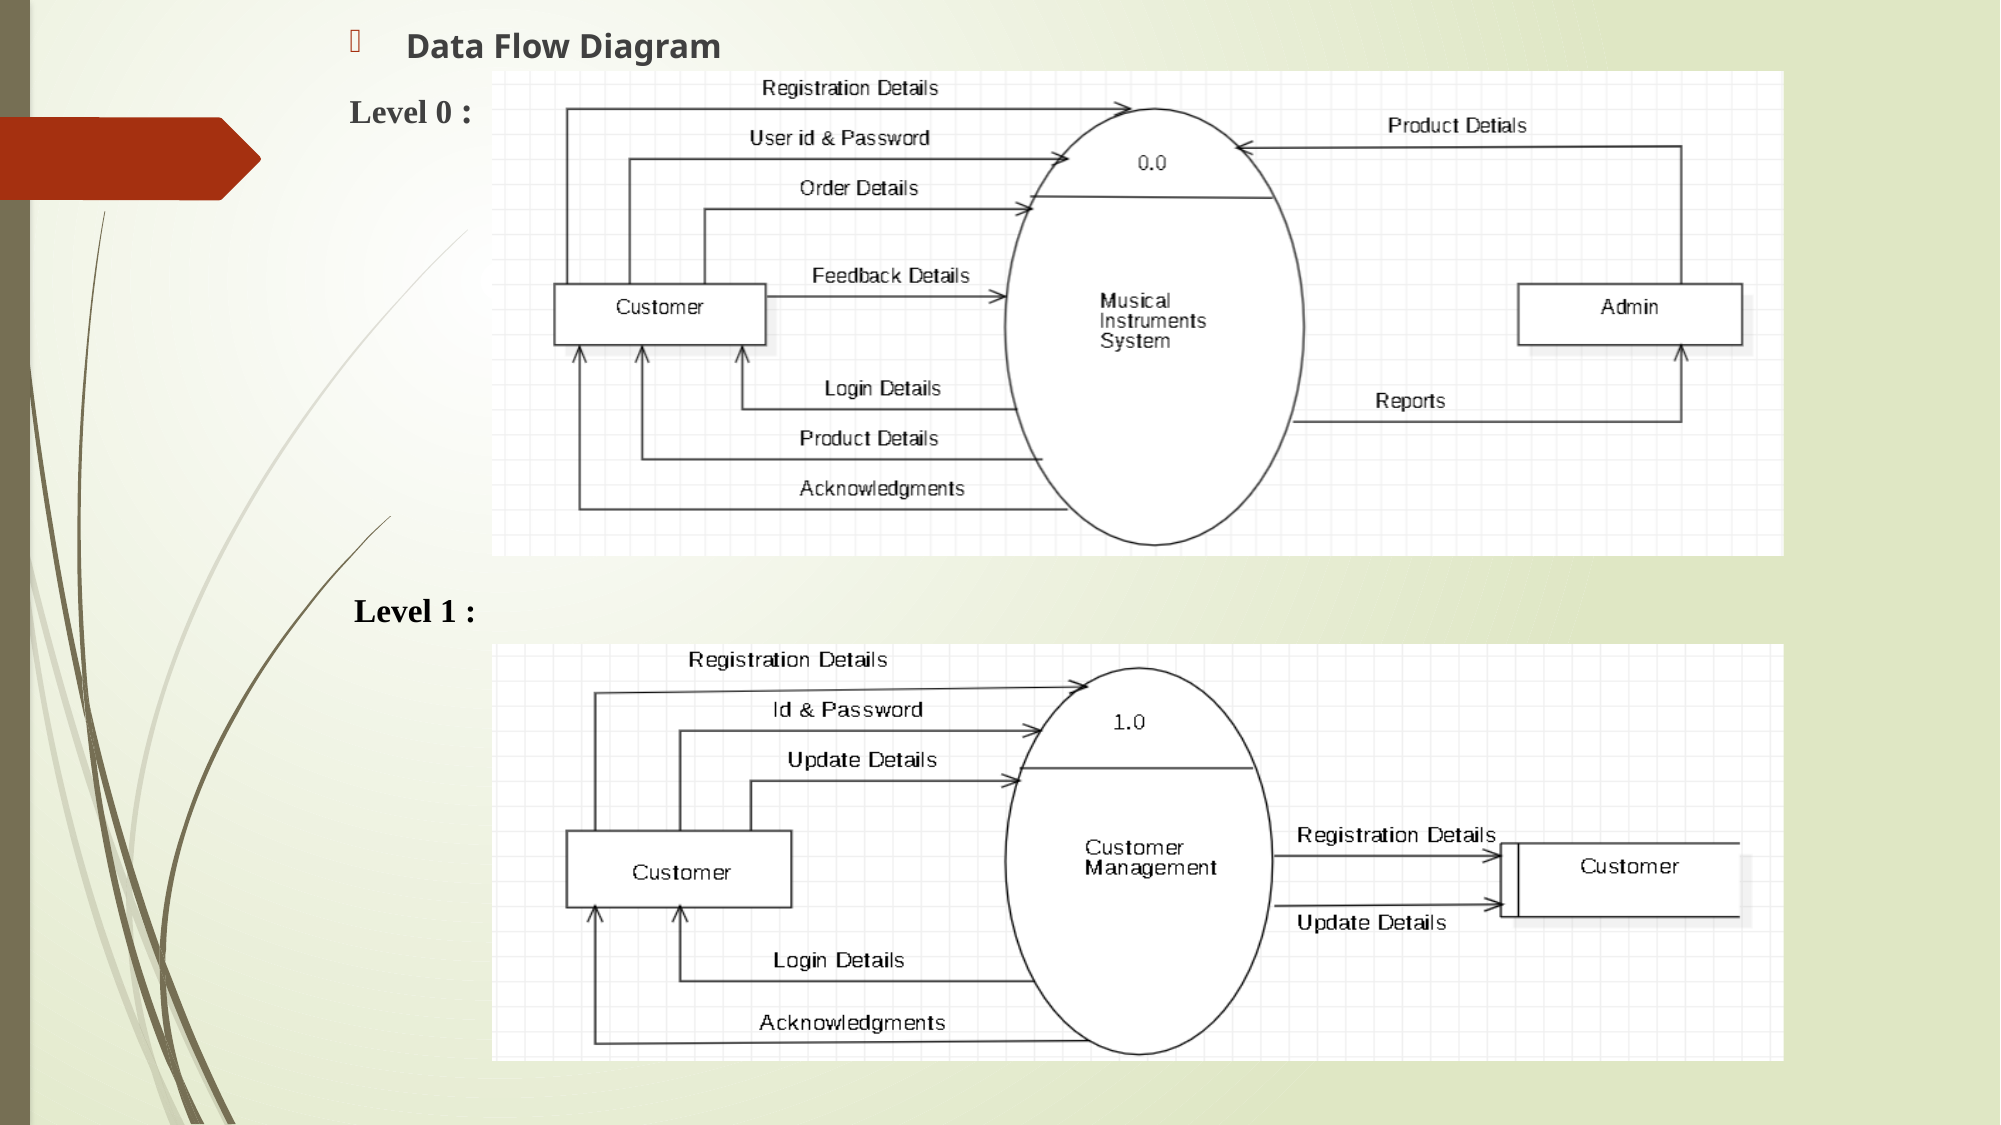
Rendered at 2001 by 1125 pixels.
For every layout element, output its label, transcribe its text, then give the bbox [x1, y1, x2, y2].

picture [491, 643, 1784, 1061]
text_box Level 1 : [339, 582, 492, 637]
picture [491, 71, 1784, 556]
list Data Flow Diagram Level 0 : [334, 17, 1888, 1094]
